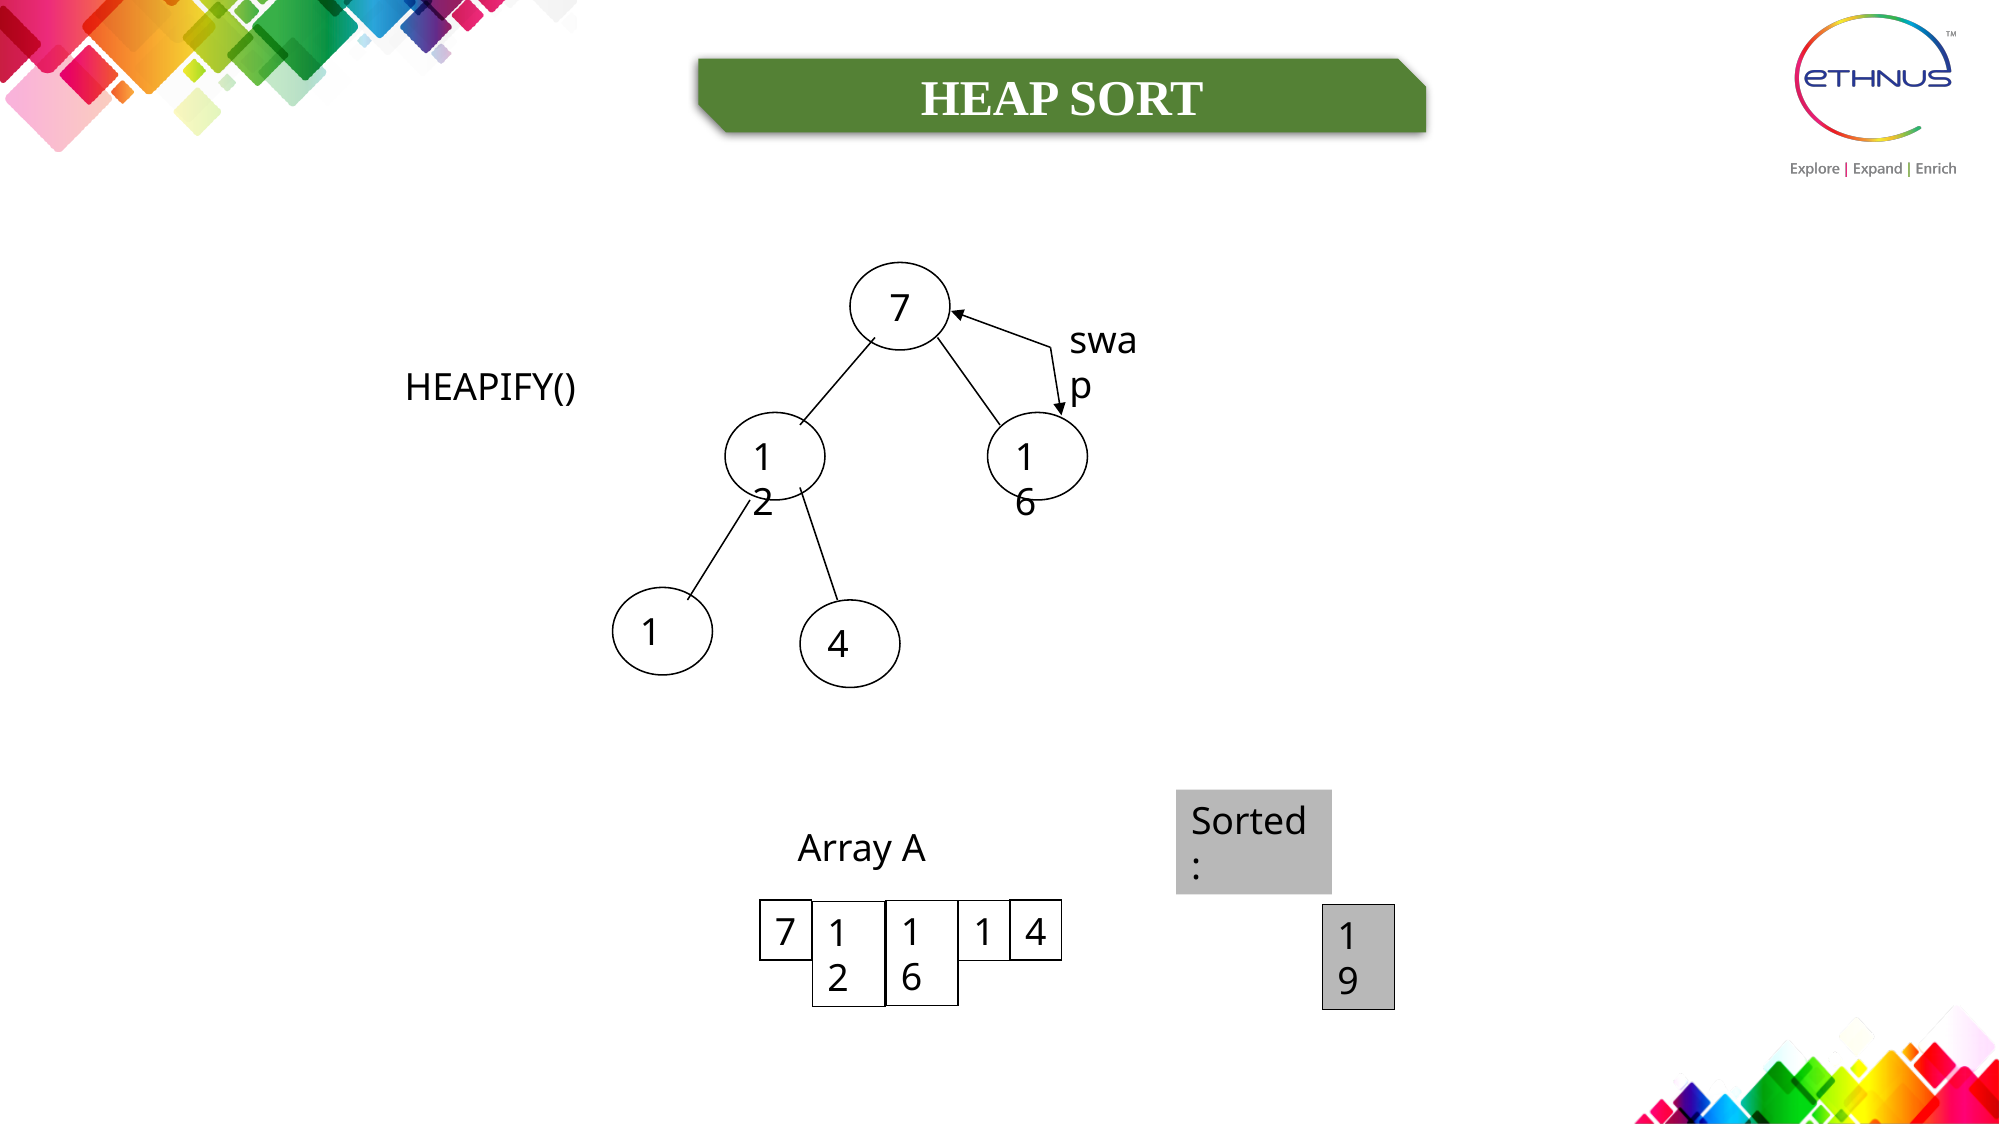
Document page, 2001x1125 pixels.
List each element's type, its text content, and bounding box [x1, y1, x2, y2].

text_box 12 [737, 424, 810, 530]
text_box [849, 262, 950, 350]
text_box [1050, 347, 1062, 416]
text_box 16 [999, 424, 1072, 530]
text_box 1 [958, 900, 1010, 961]
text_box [799, 337, 876, 426]
picture [1582, 1005, 2000, 1125]
picture [1790, 14, 1956, 177]
text_box 19 [1322, 904, 1395, 1010]
picture [0, 0, 578, 153]
text_box 7 [759, 899, 812, 960]
text_box [800, 599, 901, 688]
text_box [950, 310, 1051, 348]
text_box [799, 487, 838, 601]
text_box [725, 427, 737, 485]
text_box HEAP SORT [698, 58, 1427, 133]
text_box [687, 499, 751, 601]
text_box [810, 435, 826, 485]
text_box Array A [782, 816, 954, 877]
text_box HEAPIFY() [389, 355, 624, 416]
text_box 4 [812, 612, 864, 673]
text_box 4 [1010, 900, 1062, 961]
text_box 7 [874, 276, 926, 337]
text_box [1004, 412, 1053, 424]
text_box swap [1054, 308, 1175, 413]
text_box 12 [812, 901, 885, 1007]
text_box [987, 434, 999, 485]
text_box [937, 337, 1001, 426]
text_box [1059, 419, 1088, 488]
text_box [741, 412, 794, 424]
text_box 1 [624, 599, 676, 660]
text_box 16 [885, 900, 959, 1006]
text_box [612, 587, 713, 675]
text_box Sorted: [1176, 789, 1332, 895]
